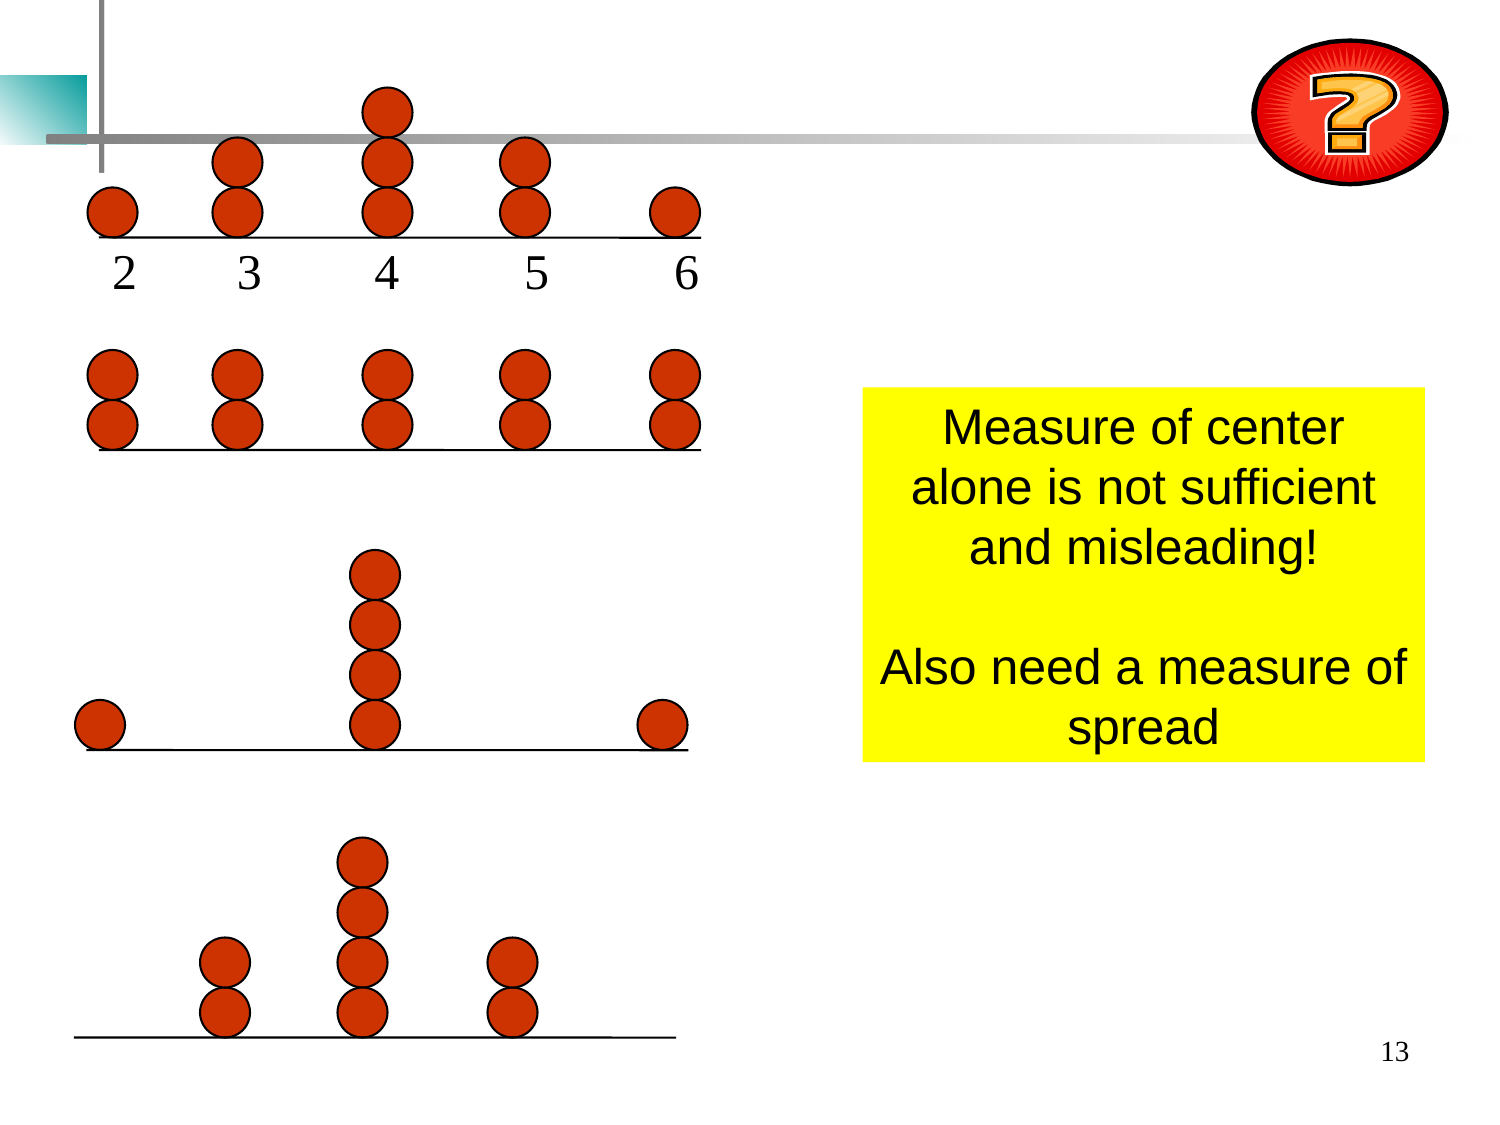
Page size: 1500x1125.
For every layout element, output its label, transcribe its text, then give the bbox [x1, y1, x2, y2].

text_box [74, 549, 688, 751]
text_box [87, 87, 751, 307]
text_box Measure of center alone is not sufficient and misleading! Also need a measure of spread [862, 387, 1425, 763]
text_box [87, 349, 701, 451]
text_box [74, 837, 676, 1038]
picture [1249, 37, 1451, 188]
slide_number 13 [1074, 1024, 1426, 1103]
text_box [1147, 106, 1244, 182]
